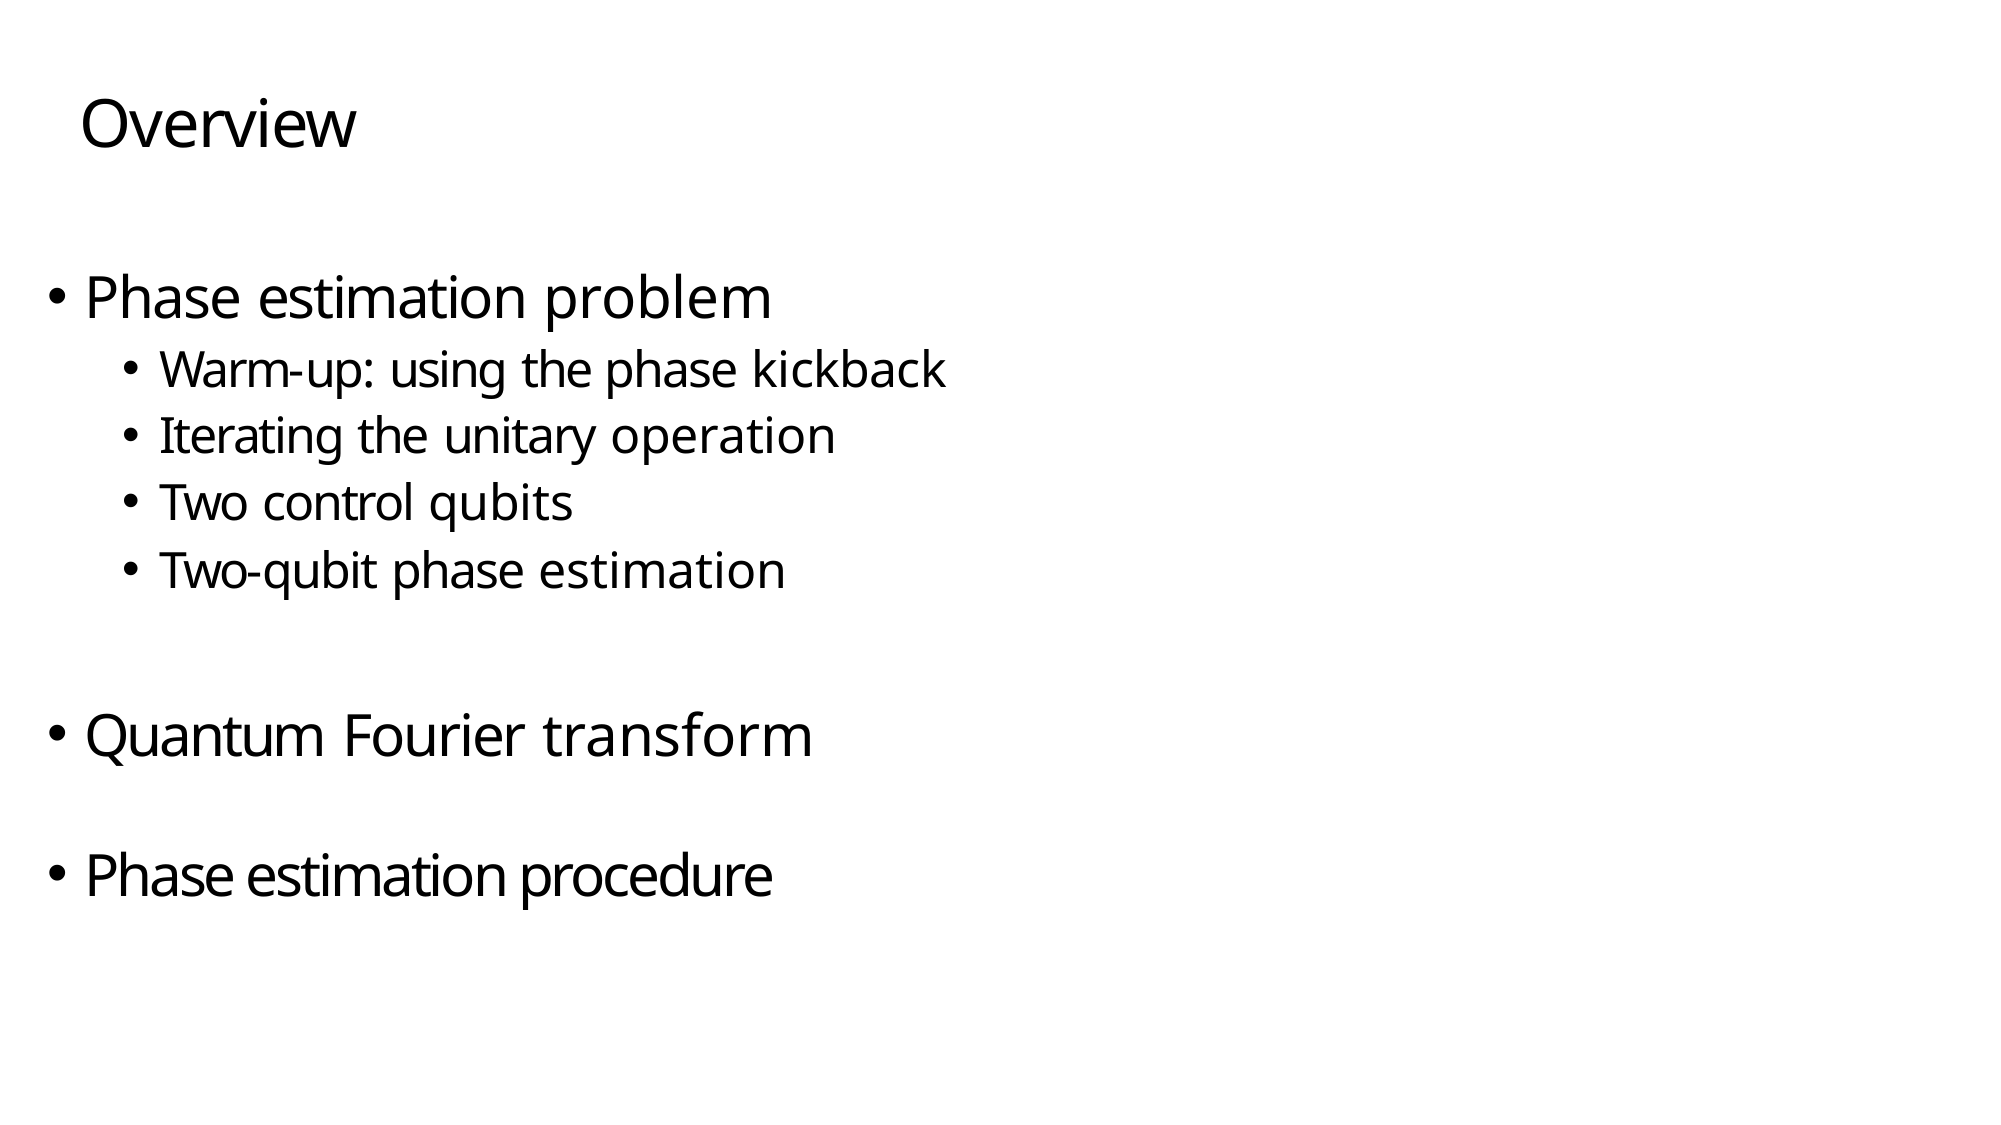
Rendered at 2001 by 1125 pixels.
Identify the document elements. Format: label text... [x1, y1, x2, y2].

list Phase estimation problem Warm-up: using the phase kickback Iterating the unitary operation Two control qubits Two-qubit phase estimation Quantum Fourier transform Phase estimation procedure [45, 249, 1146, 908]
text_box Overview [62, 74, 850, 169]
